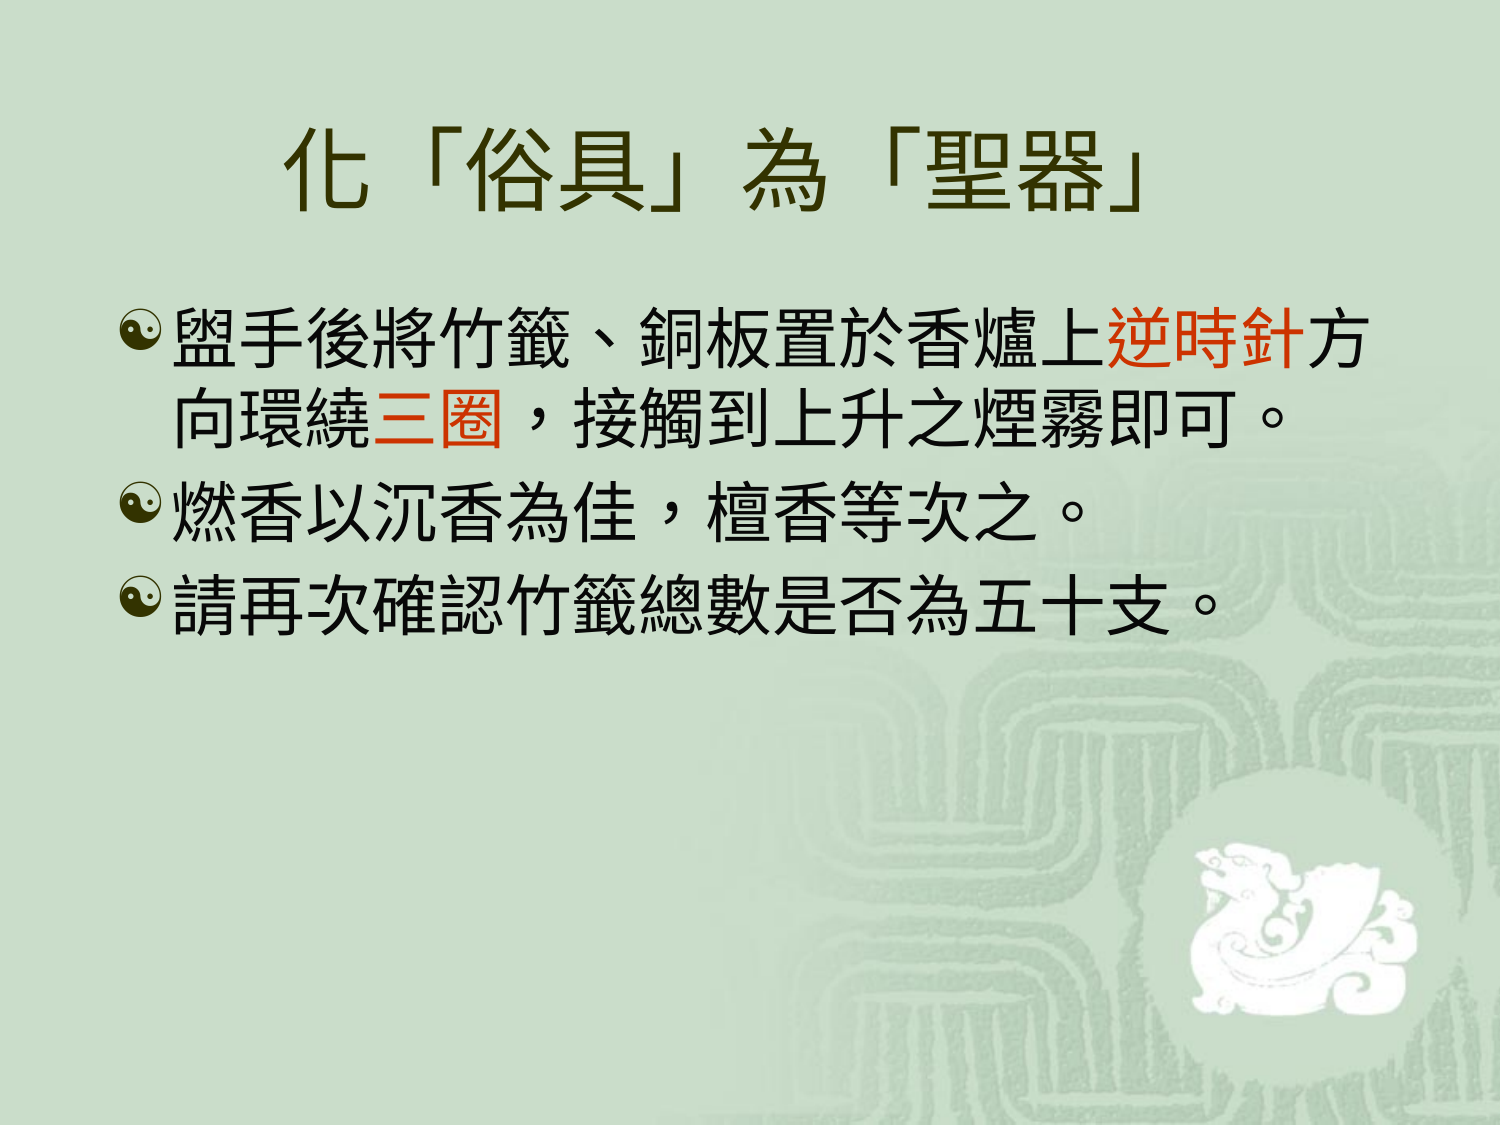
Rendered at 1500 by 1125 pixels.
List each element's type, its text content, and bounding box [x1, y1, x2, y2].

title 化「俗具」為「聖器」 [242, 125, 1239, 196]
picture [0, 0, 1500, 1125]
list 盥手後將竹籤、銅板置於香爐上逆時針方向環繞三圈，接觸到上升之煙霧即可。 燃香以沉香為佳，檀香等次之。 請再次確認竹籤總數是否為五十支。 [100, 196, 1447, 899]
